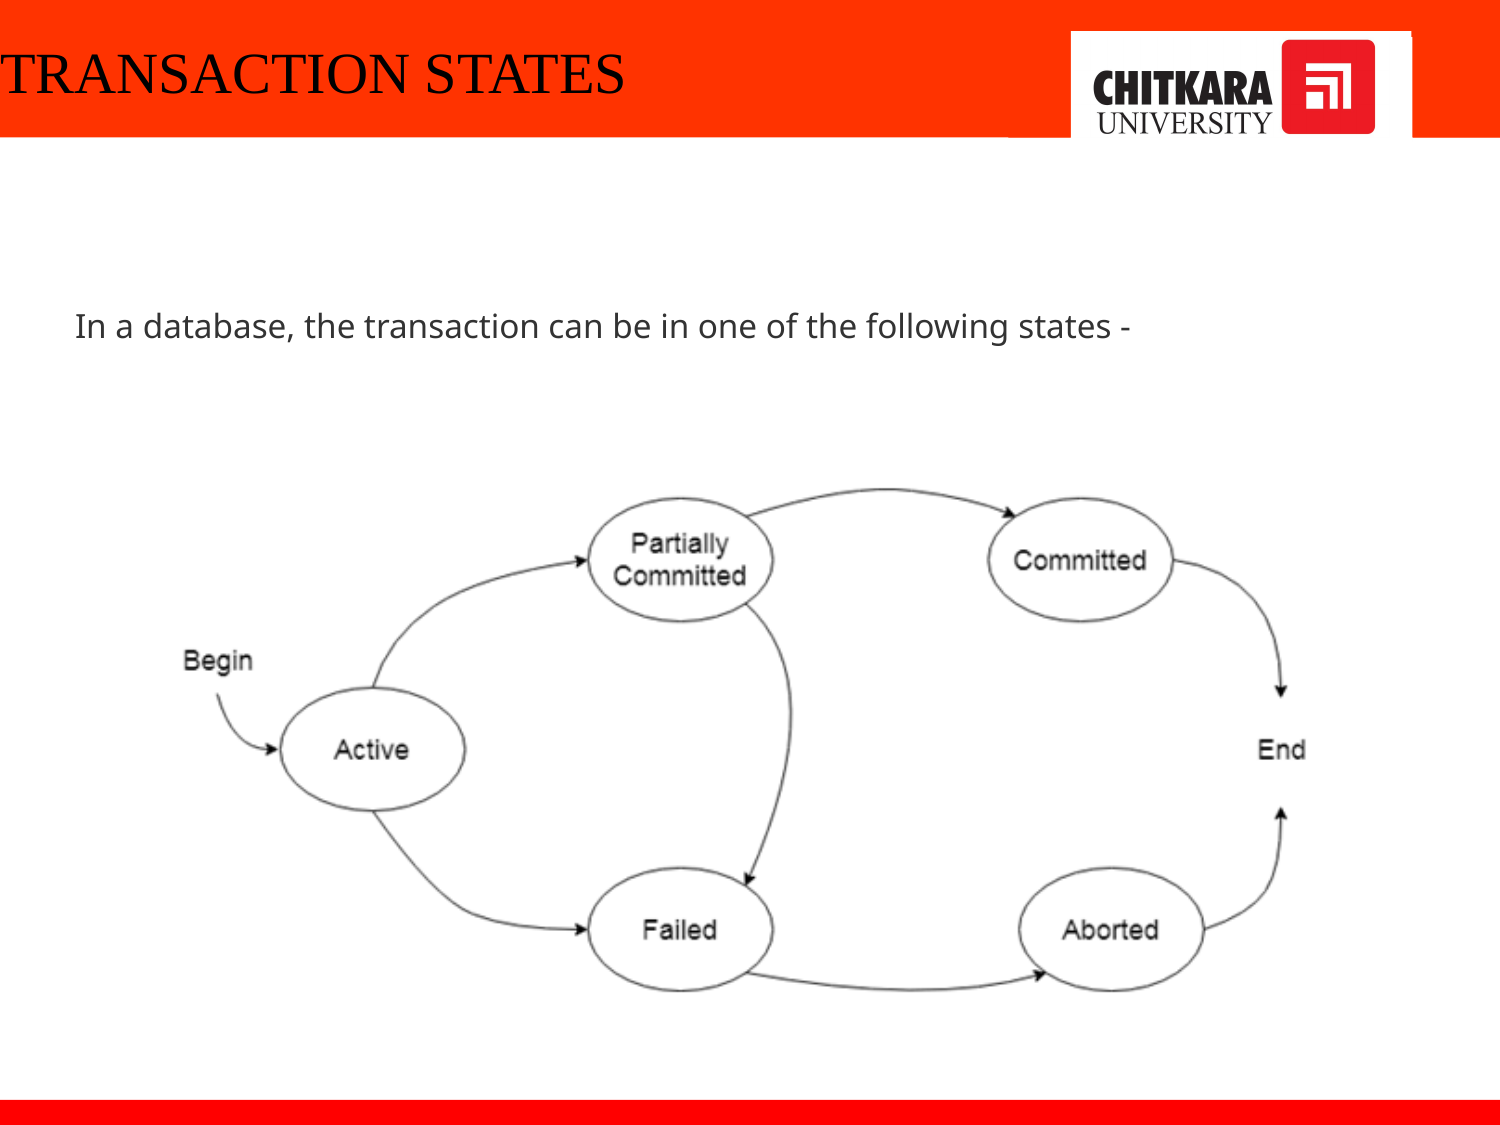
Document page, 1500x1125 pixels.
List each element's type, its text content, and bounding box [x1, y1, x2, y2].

subtitle In a database, the transaction can be in one of the following states - [75, 263, 1425, 381]
title TRANSACTION STATES [0, 0, 900, 150]
picture [167, 485, 1332, 996]
picture [1074, 37, 1390, 138]
